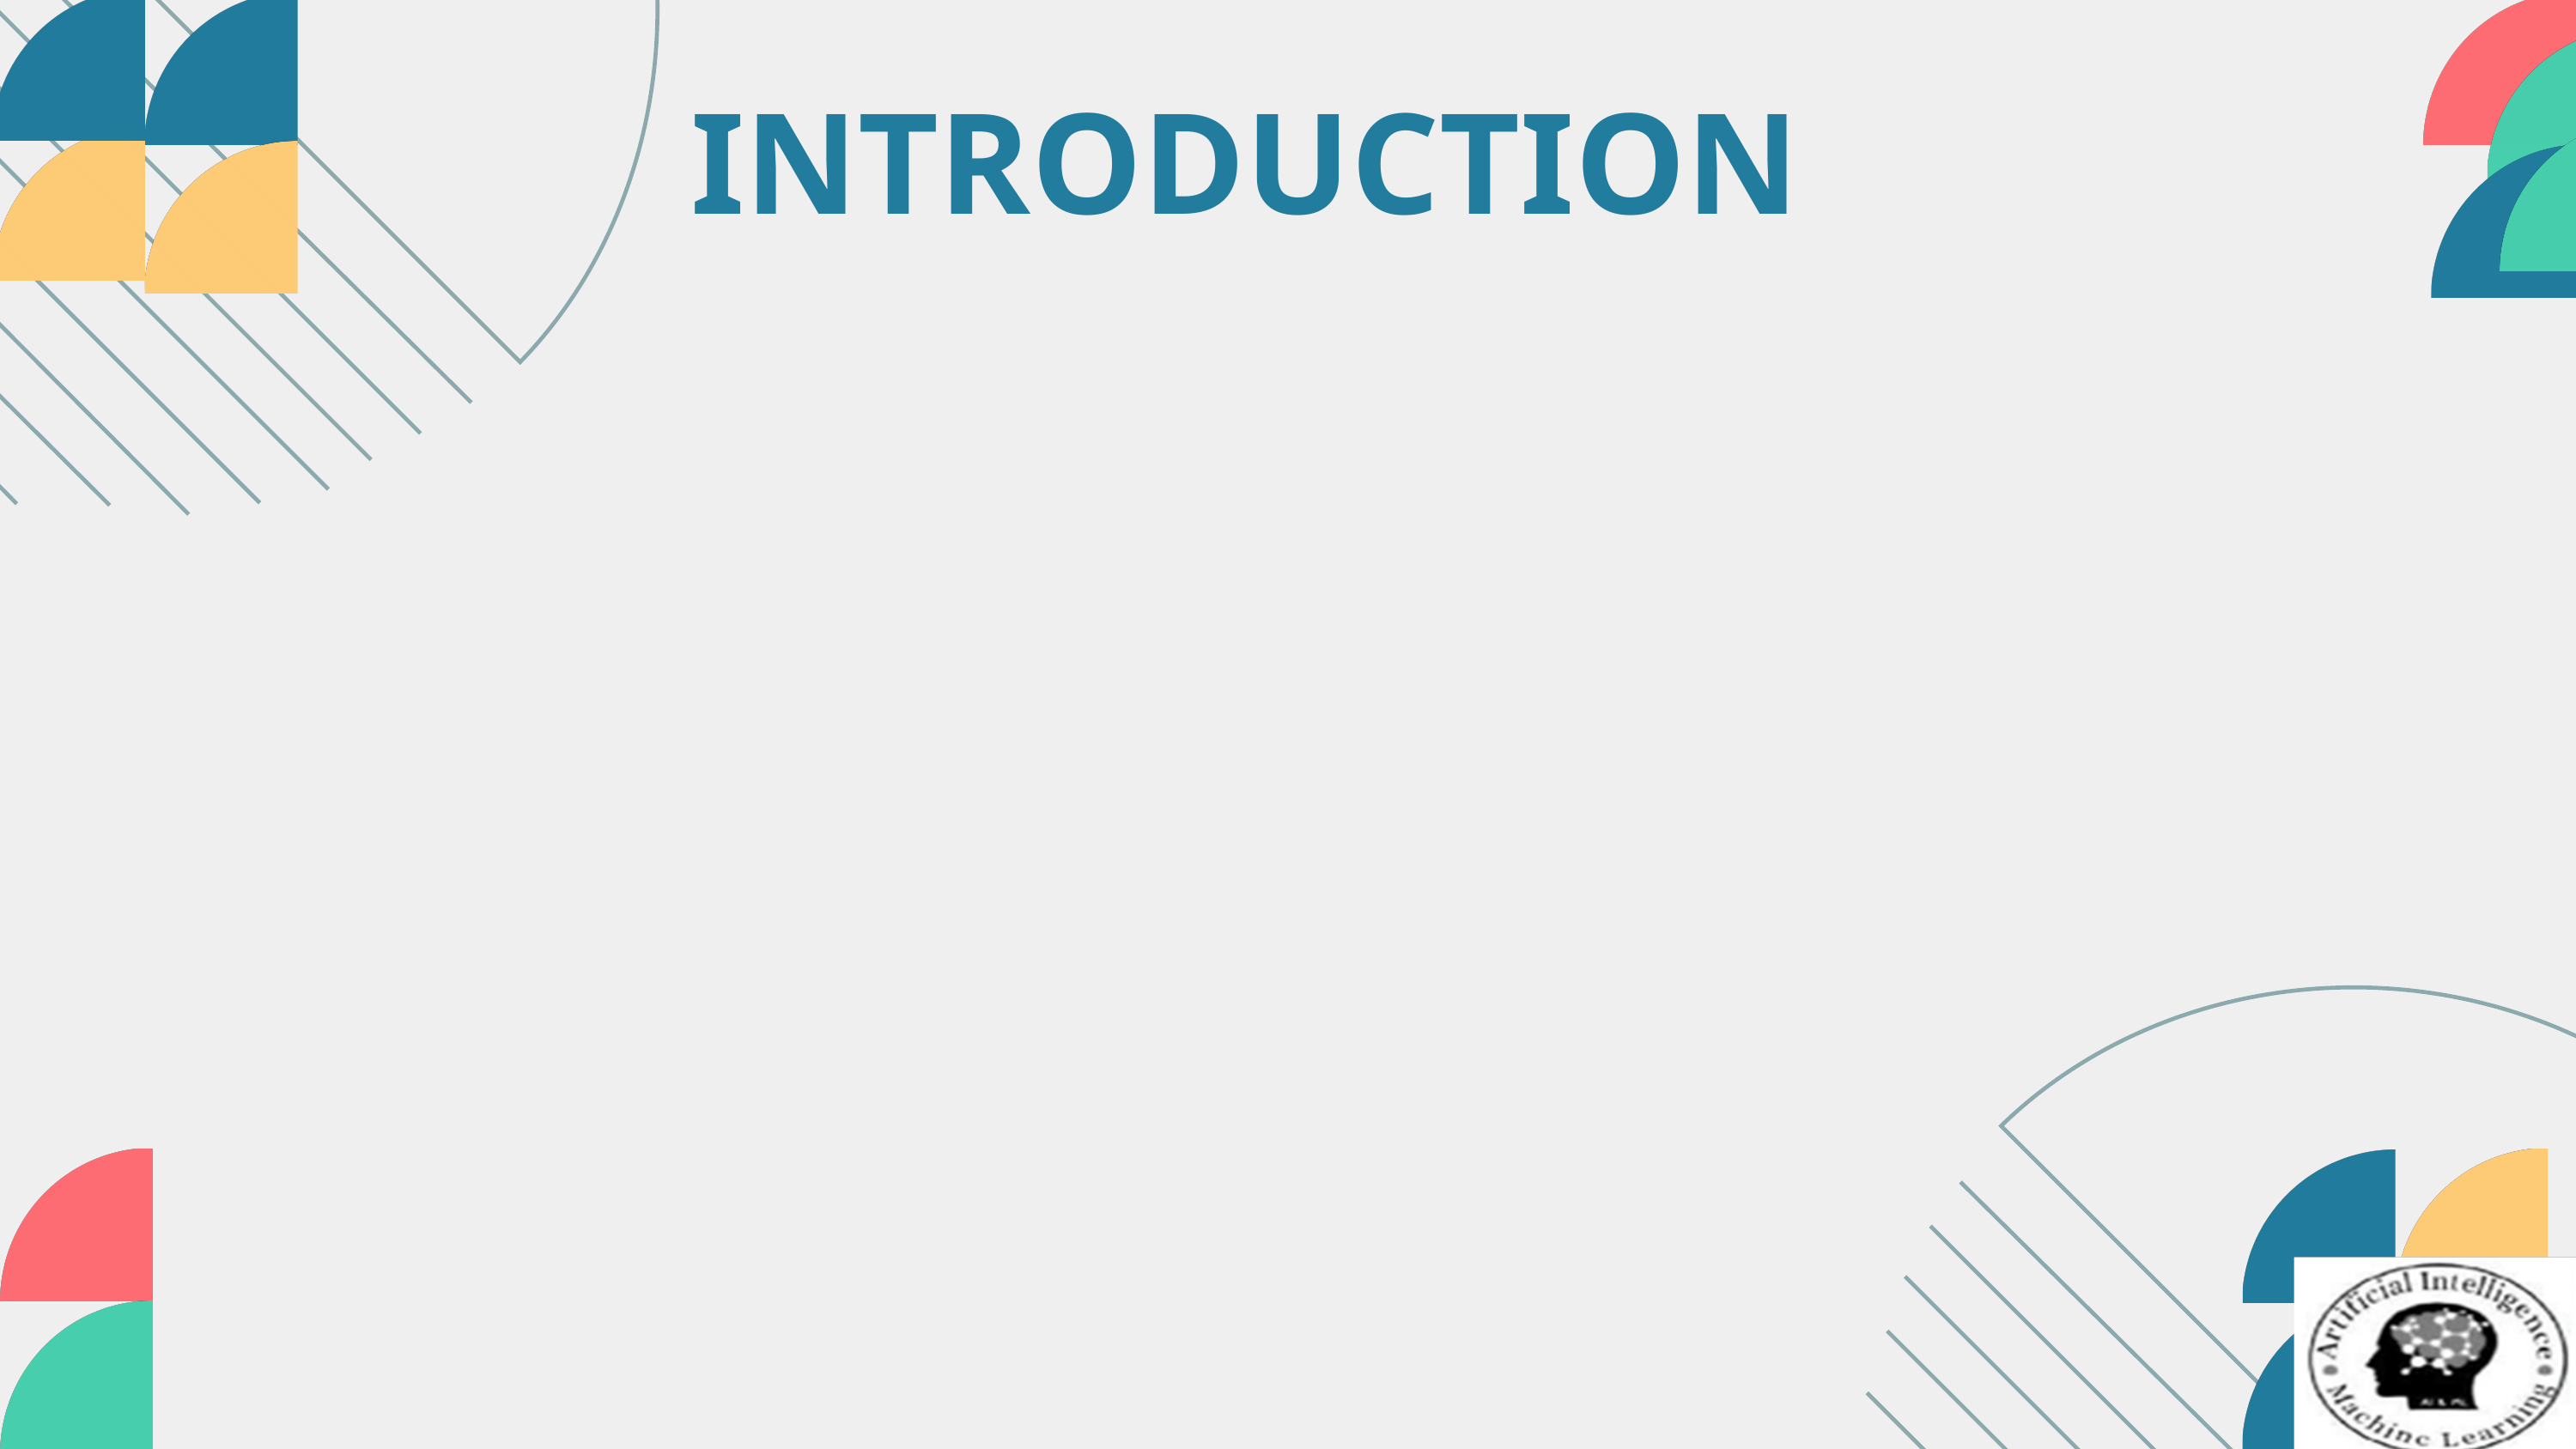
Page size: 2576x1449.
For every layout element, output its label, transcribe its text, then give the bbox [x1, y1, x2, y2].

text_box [0, 0, 851, 67]
text_box [2500, 118, 2576, 271]
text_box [2025, 1066, 2576, 1449]
text_box [0, 1300, 153, 1449]
text_box [2423, 0, 2576, 145]
text_box [2431, 144, 2576, 298]
text_box [0, 1149, 153, 1300]
text_box [144, 141, 298, 294]
text_box [0, 142, 145, 281]
text_box [145, 74, 298, 141]
text_box INTRODUCTION [612, 102, 1878, 242]
text_box [2487, 27, 2576, 144]
text_box [0, 74, 145, 142]
